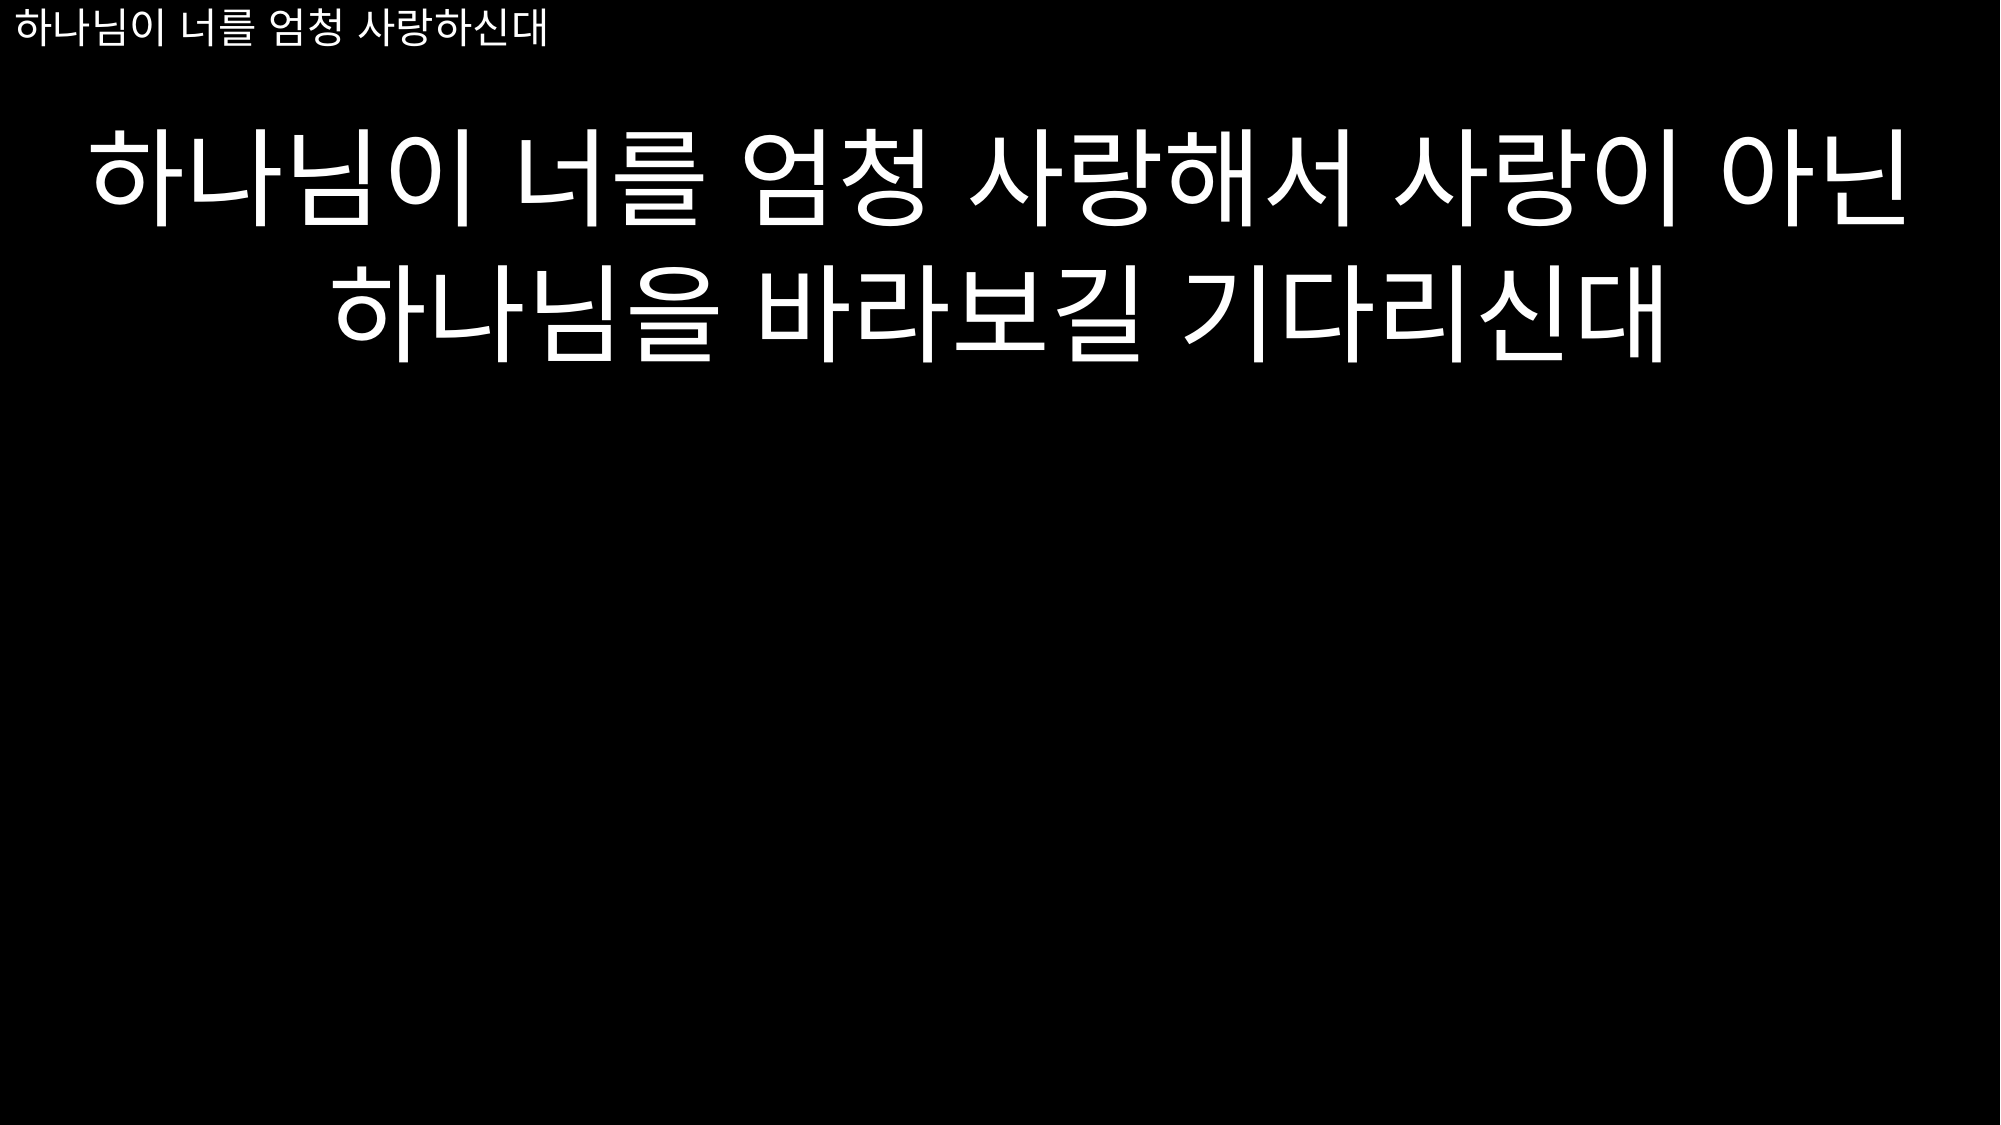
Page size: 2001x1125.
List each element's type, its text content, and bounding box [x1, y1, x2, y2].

subtitle 하나님이 너를 엄청 사랑해서 사랑이 아닌 하나님을 바라보길 기다리신대 [0, 0, 2000, 777]
